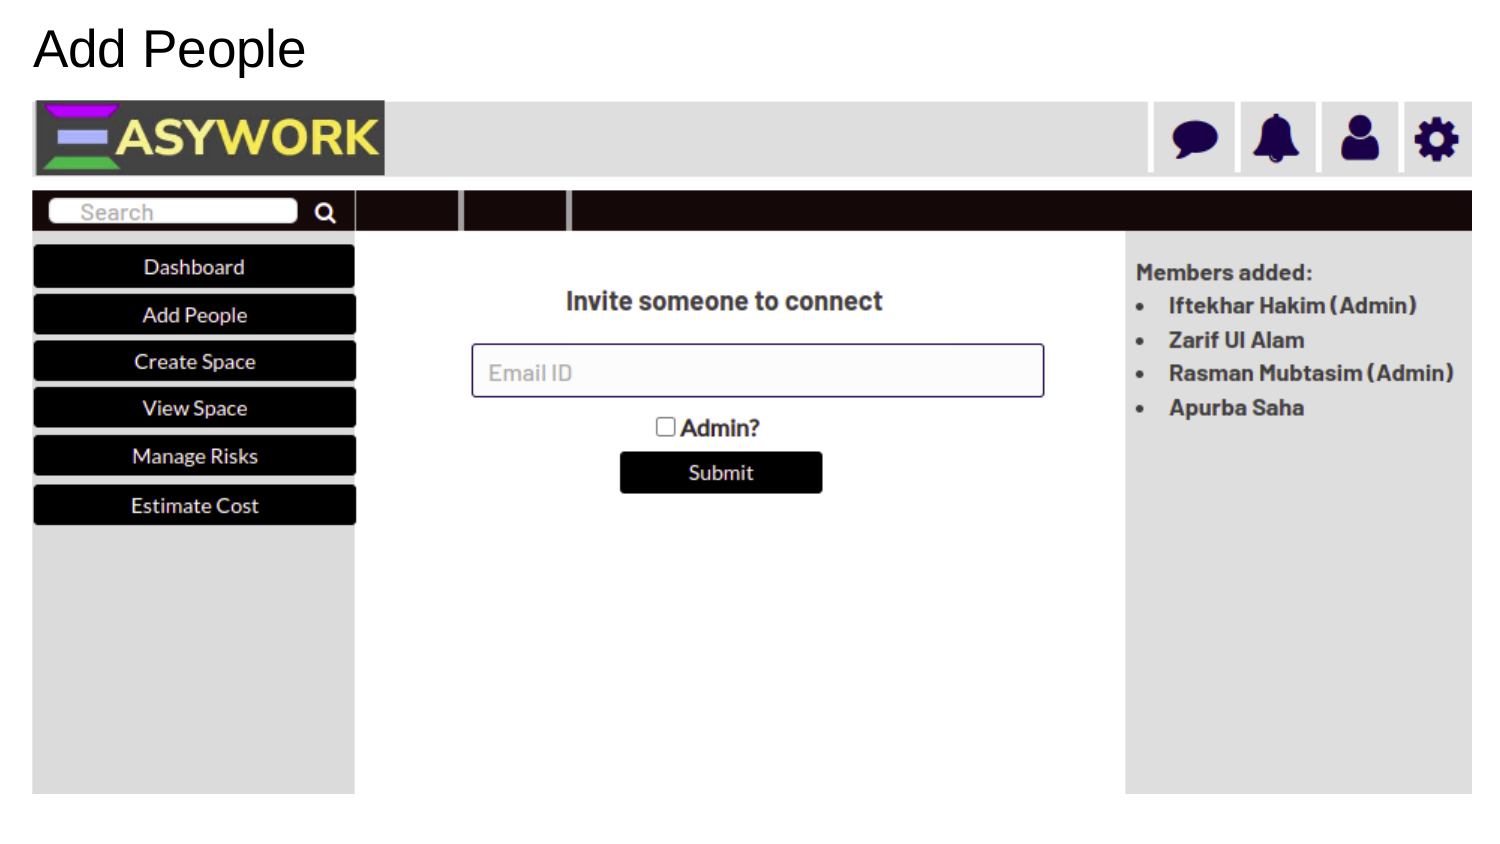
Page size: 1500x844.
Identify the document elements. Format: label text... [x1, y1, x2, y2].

picture [28, 93, 1472, 794]
title Add People [18, 0, 1416, 94]
